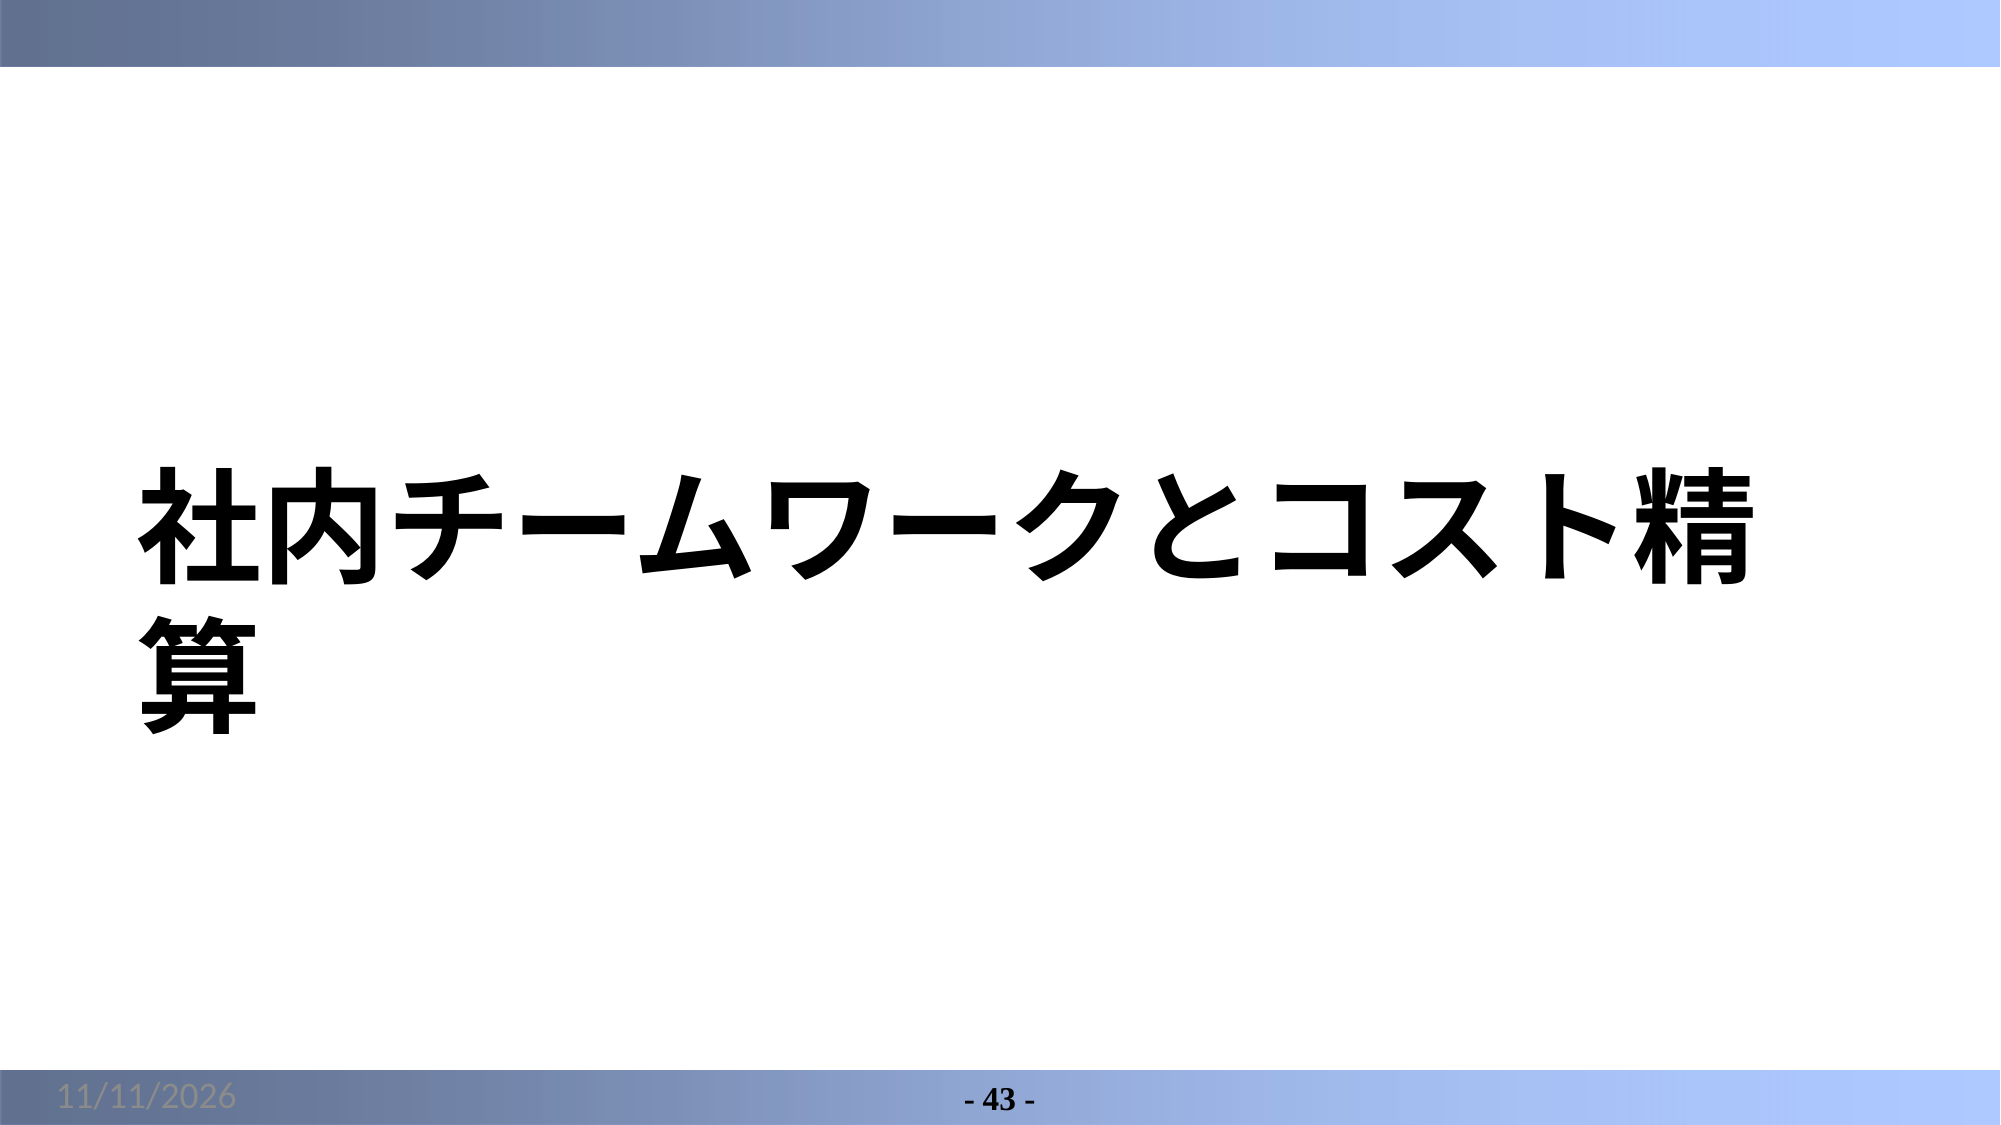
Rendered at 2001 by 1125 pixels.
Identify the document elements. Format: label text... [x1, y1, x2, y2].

slide_number - 43 - [934, 1078, 1063, 1117]
title 社内チームワークとコスト精算 [136, 596, 1862, 749]
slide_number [55, 1071, 516, 1117]
